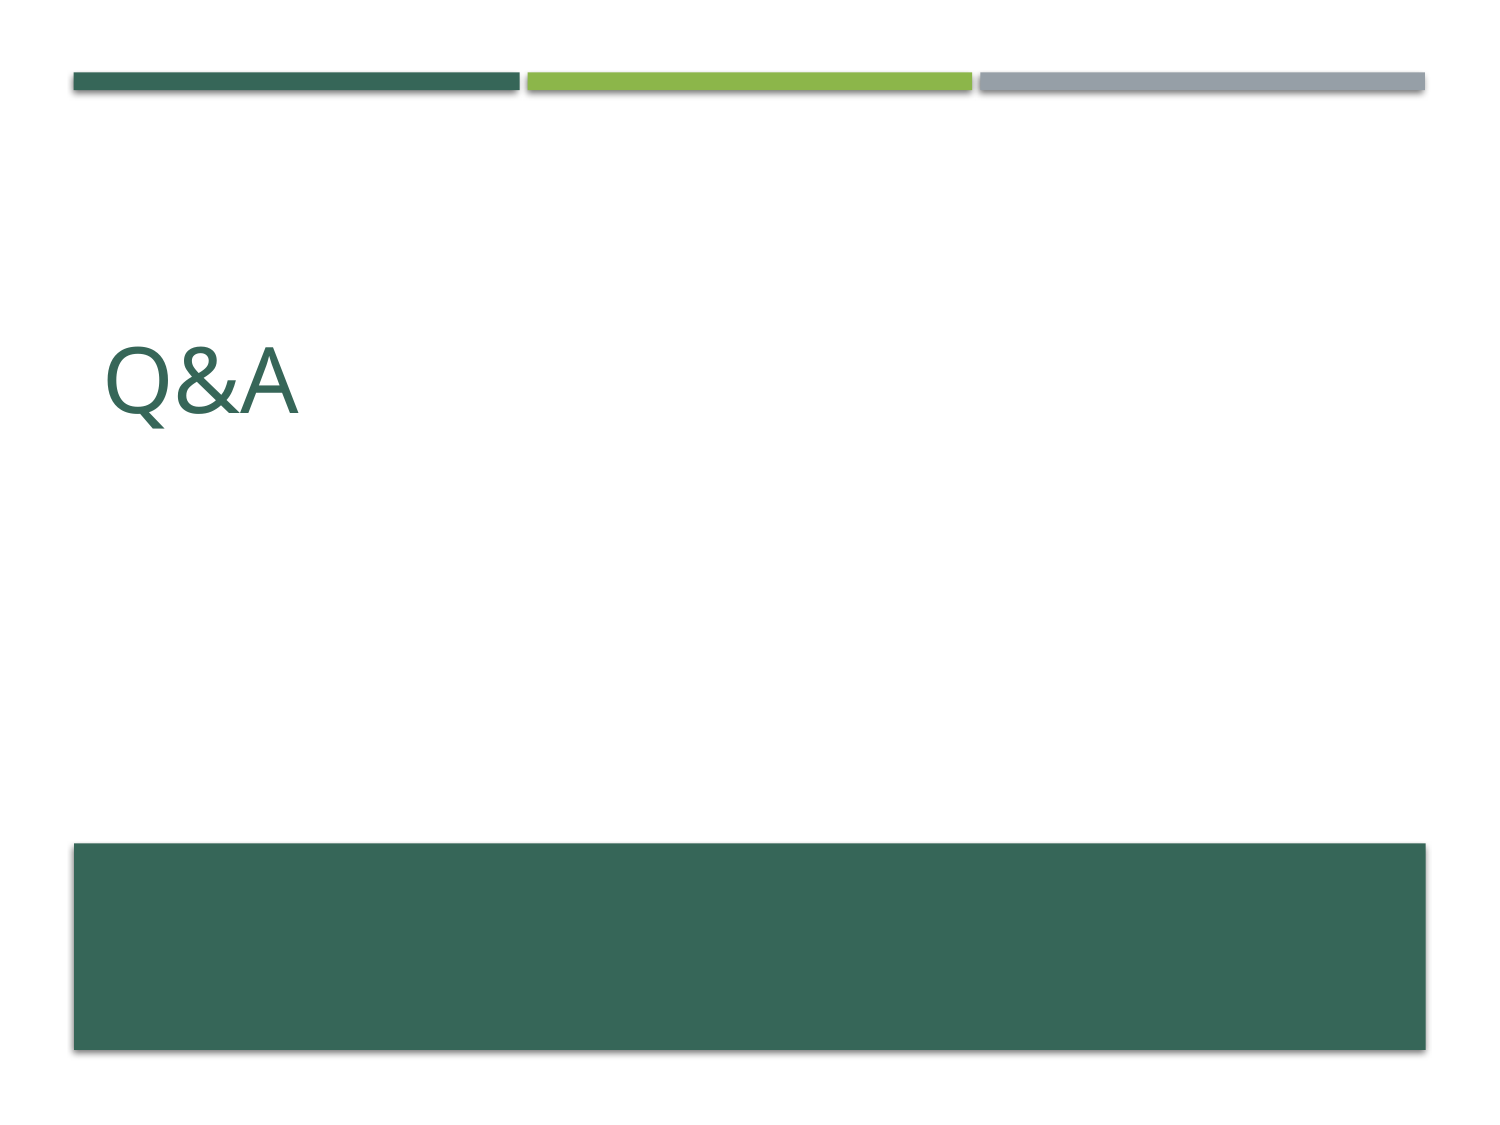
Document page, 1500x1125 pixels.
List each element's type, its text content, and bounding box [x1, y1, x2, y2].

title Q&A [86, 200, 1362, 440]
